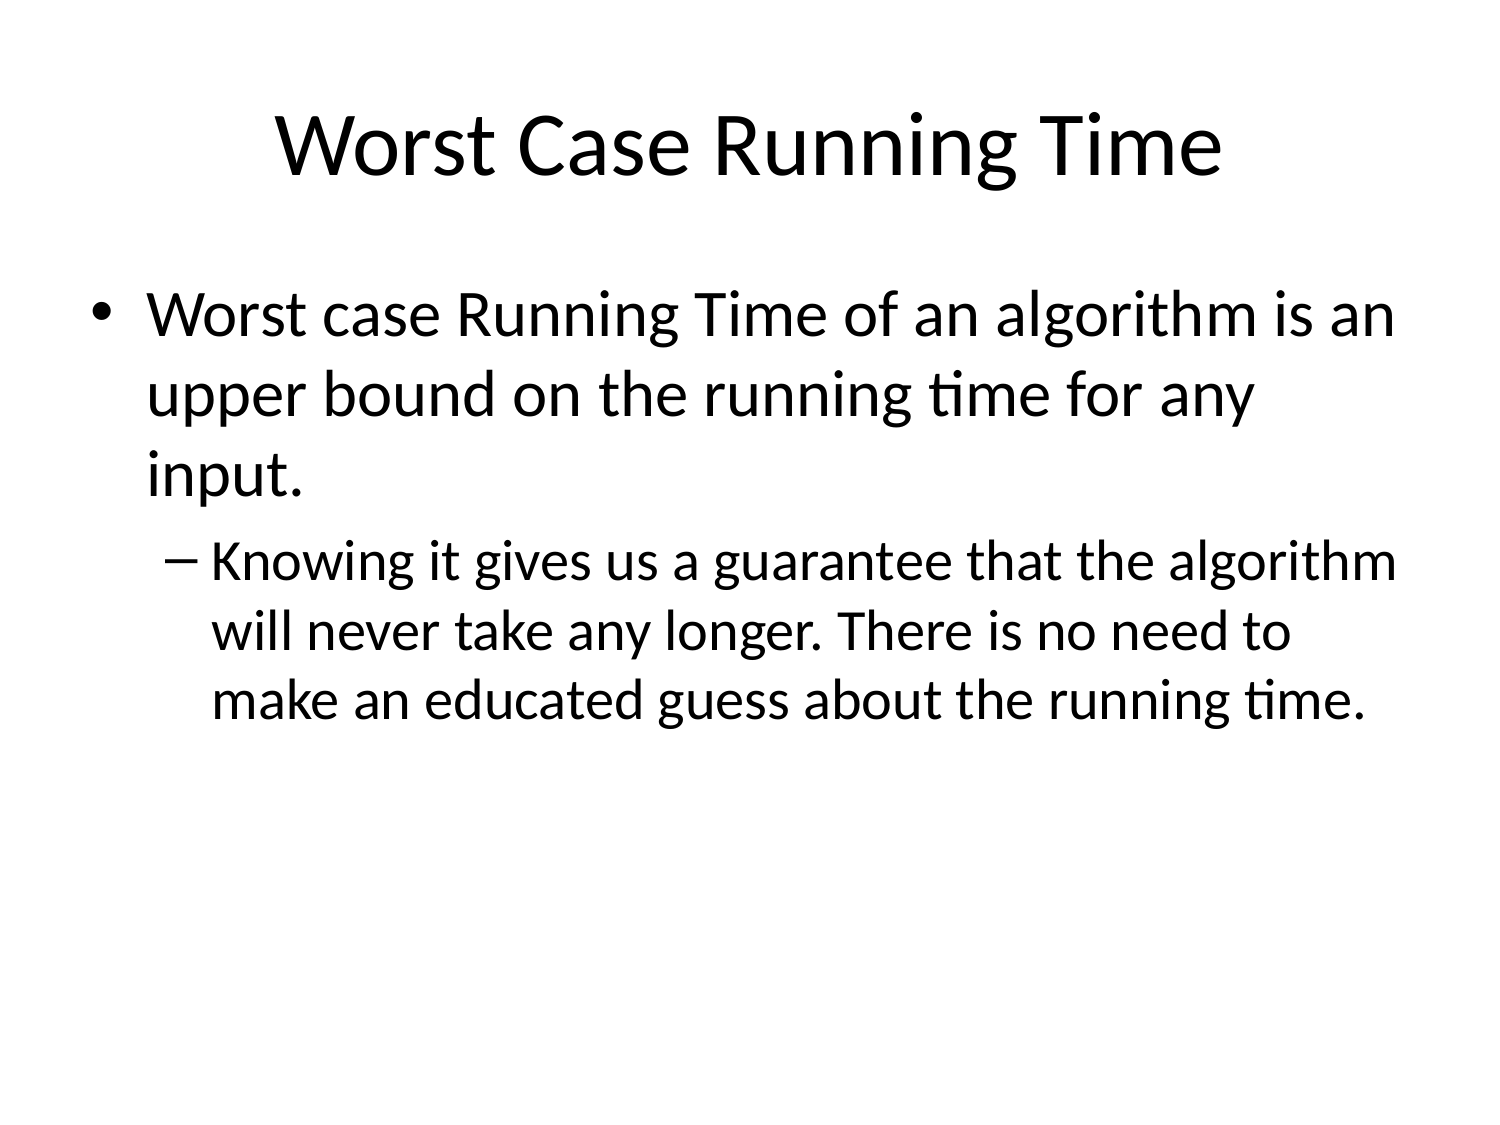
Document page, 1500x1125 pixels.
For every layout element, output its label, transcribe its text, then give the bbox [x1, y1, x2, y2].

list Worst case Running Time of an algorithm is an upper bound on the running time for any input. Knowing it gives us a guarantee that the algorithm will never take any longer. There is no need to make an educated guess about the running time. [75, 262, 1425, 1005]
title Worst Case Running Time [75, 45, 1425, 233]
